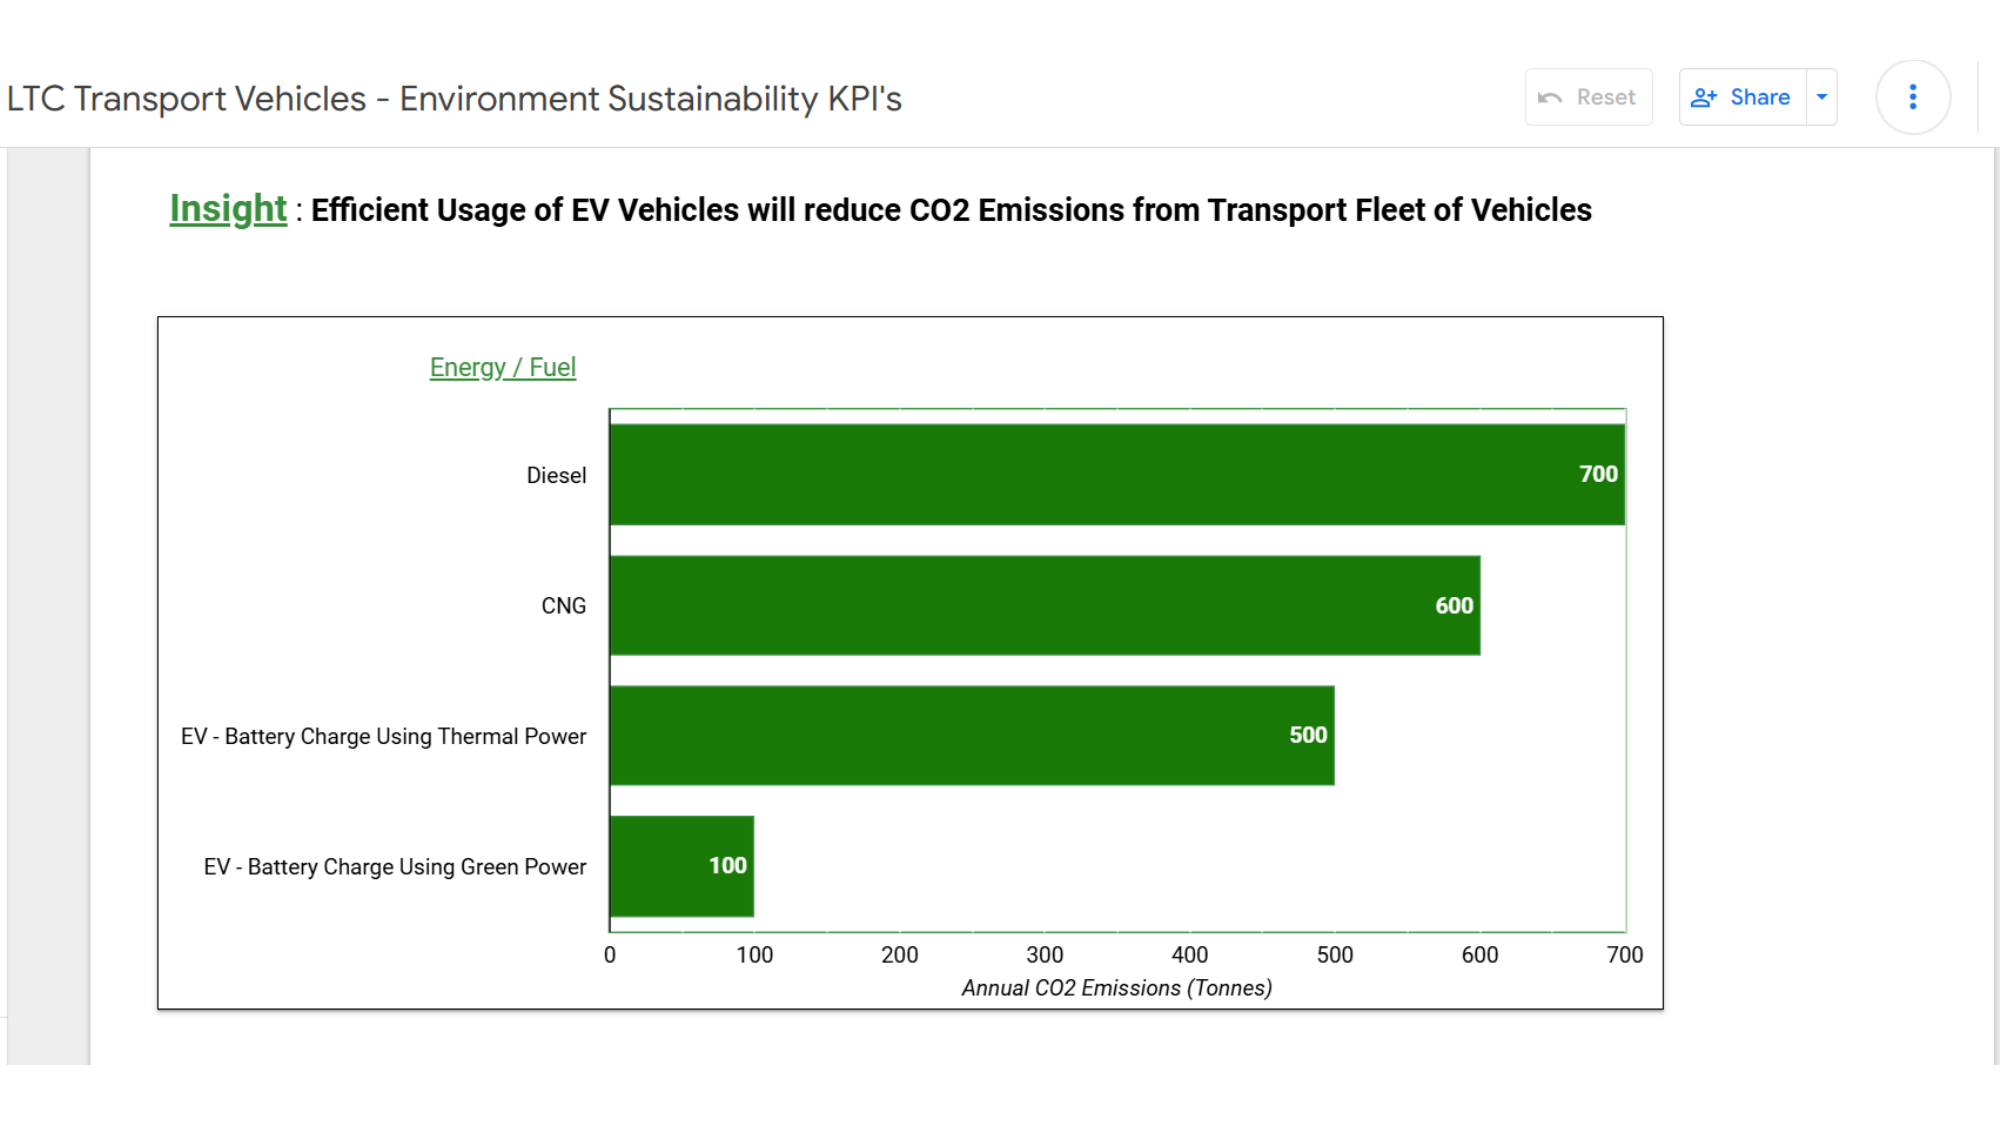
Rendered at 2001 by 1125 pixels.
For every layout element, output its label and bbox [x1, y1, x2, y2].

picture [0, 60, 2000, 1065]
